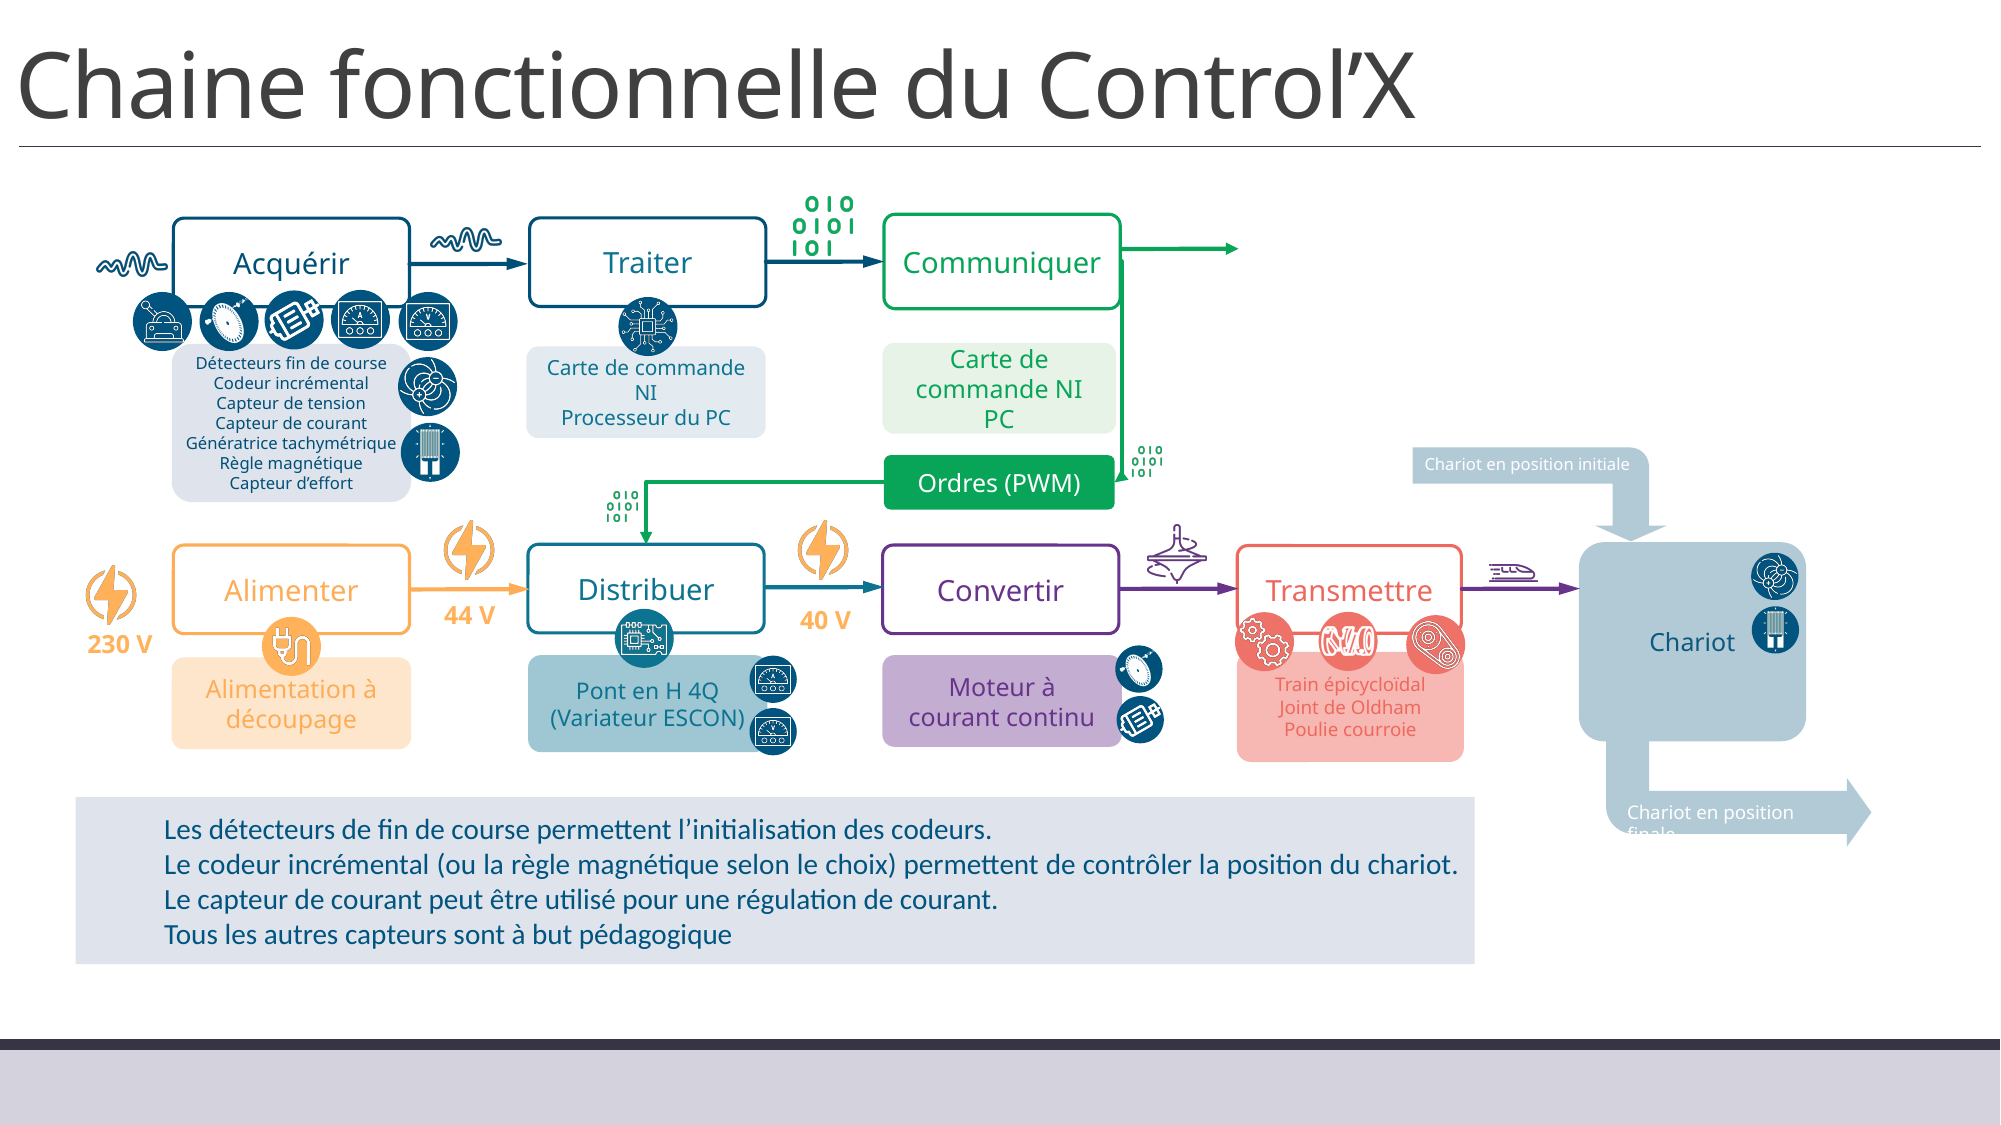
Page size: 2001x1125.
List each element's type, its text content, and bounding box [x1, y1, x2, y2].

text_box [1234, 611, 1295, 672]
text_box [398, 291, 459, 352]
picture [1489, 564, 1538, 583]
text_box Alimentation à découpage [171, 657, 411, 749]
picture [95, 251, 169, 278]
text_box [1409, 446, 1668, 542]
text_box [132, 291, 193, 352]
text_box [264, 289, 325, 350]
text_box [1751, 605, 1800, 654]
picture [607, 491, 638, 522]
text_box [400, 422, 461, 483]
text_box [617, 296, 678, 357]
text_box Les détecteurs de fin de course permettent l’initialisation des codeurs. Le codeur incrémental (ou la règle magnétique selon le choix) permettent de contrôler la position du chariot. Le capteur de courant peut être utilisé pour une régulation de courant. Tous les autres capteurs sont à but pédagogique [74, 796, 1476, 965]
text_box Traiter [528, 216, 768, 308]
text_box Convertir [881, 543, 1121, 635]
text_box Carte de commande NI PC [882, 343, 1111, 434]
text_box Alimenter [171, 543, 411, 635]
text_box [397, 357, 458, 417]
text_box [1114, 260, 1121, 483]
title Chaine fonctionnelle du Control’X [0, 0, 2000, 145]
text_box Transmettre [1235, 544, 1463, 635]
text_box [1405, 614, 1466, 675]
picture [793, 545, 854, 581]
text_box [1116, 695, 1165, 744]
picture [1131, 446, 1163, 477]
picture [793, 196, 854, 257]
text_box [1318, 611, 1379, 672]
text_box Moteur à courant continu [882, 655, 1114, 747]
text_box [614, 608, 675, 669]
text_box Carte de commande NI Processeur du PC [526, 346, 766, 438]
text_box Train épicycloïdal Joint de Oldham Poulie courroie [1237, 652, 1464, 762]
text_box Détecteurs fin de course Codeur incrémental Capteur de tension Capteur de courant Génératrice tachymétrique Règle magnétique Capteur d’effort [172, 357, 409, 502]
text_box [748, 707, 798, 756]
text_box Ordres (PWM) [882, 453, 1116, 511]
picture [438, 520, 499, 581]
text_box Communiquer [882, 212, 1122, 311]
picture [763, 585, 771, 590]
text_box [330, 289, 391, 350]
text_box Acquérir [171, 216, 411, 290]
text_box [261, 616, 322, 677]
picture [81, 564, 142, 625]
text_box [645, 481, 885, 545]
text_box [1669, 644, 1808, 912]
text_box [1114, 644, 1164, 694]
picture [429, 226, 503, 253]
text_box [199, 291, 260, 352]
text_box Pont en H 4Q (Variateur ESCON) [528, 655, 748, 752]
text_box Chariot [1579, 542, 1798, 742]
picture [852, 580, 878, 586]
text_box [1750, 552, 1799, 601]
text_box Distribuer [526, 542, 766, 635]
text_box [748, 655, 798, 704]
picture [1146, 524, 1207, 585]
